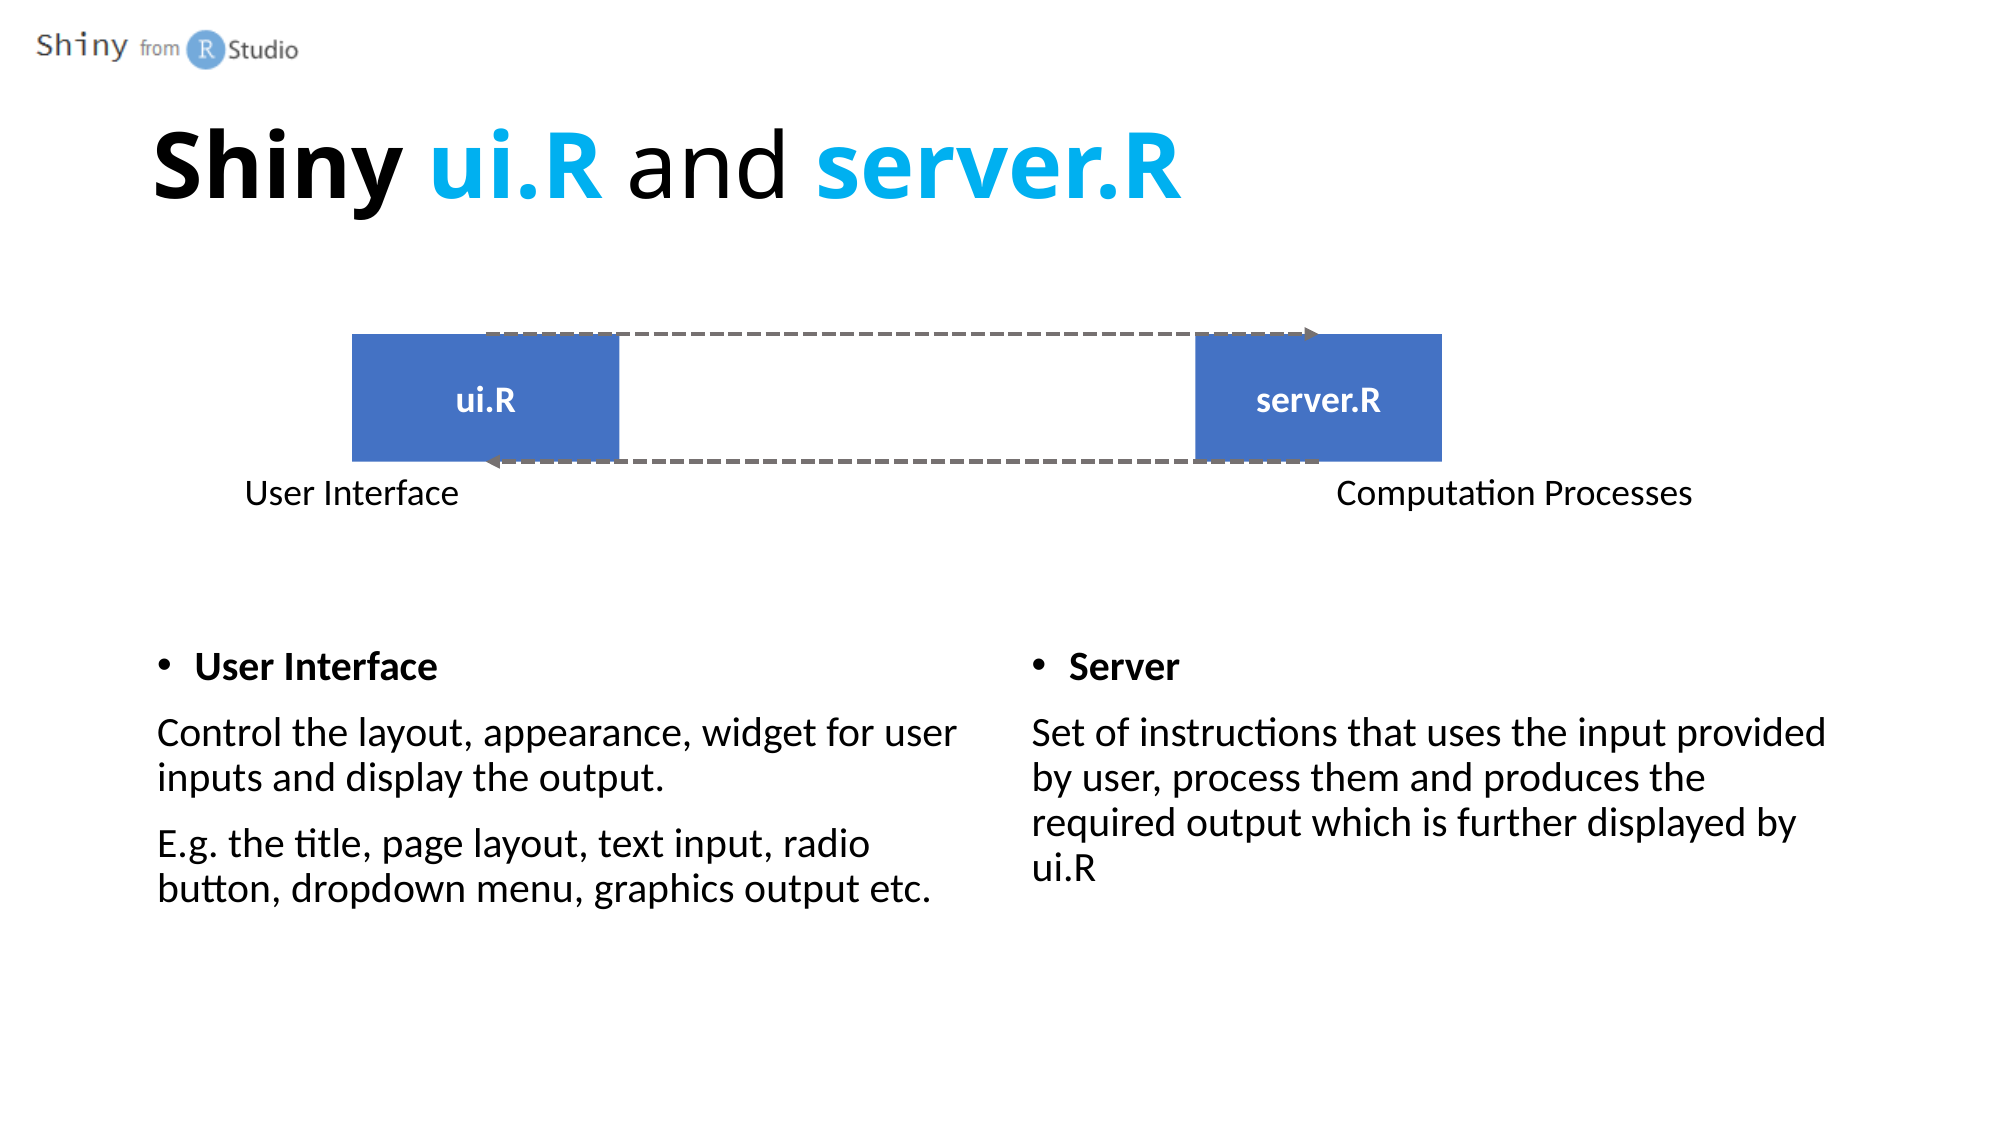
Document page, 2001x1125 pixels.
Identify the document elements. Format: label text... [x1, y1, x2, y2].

text_box User Interface [229, 460, 475, 521]
text_box ui.R [351, 333, 620, 463]
text_box Computation Processes [1321, 460, 1709, 521]
title Shiny ui.R and server.R [905, 59, 1863, 278]
list Server Set of instructions that uses the input provided by user, process them and produces the required output which is further displayed by ui.R [1016, 636, 1867, 931]
title Shiny ui.R and server.R [137, 59, 902, 278]
text_box server.R [1194, 333, 1443, 463]
list User Interface Control the layout, appearance, widget for user inputs and display the output. E.g. the title, page layout, text input, radio button, dropdown menu, graphics output etc. [142, 636, 989, 931]
picture [22, 13, 313, 85]
